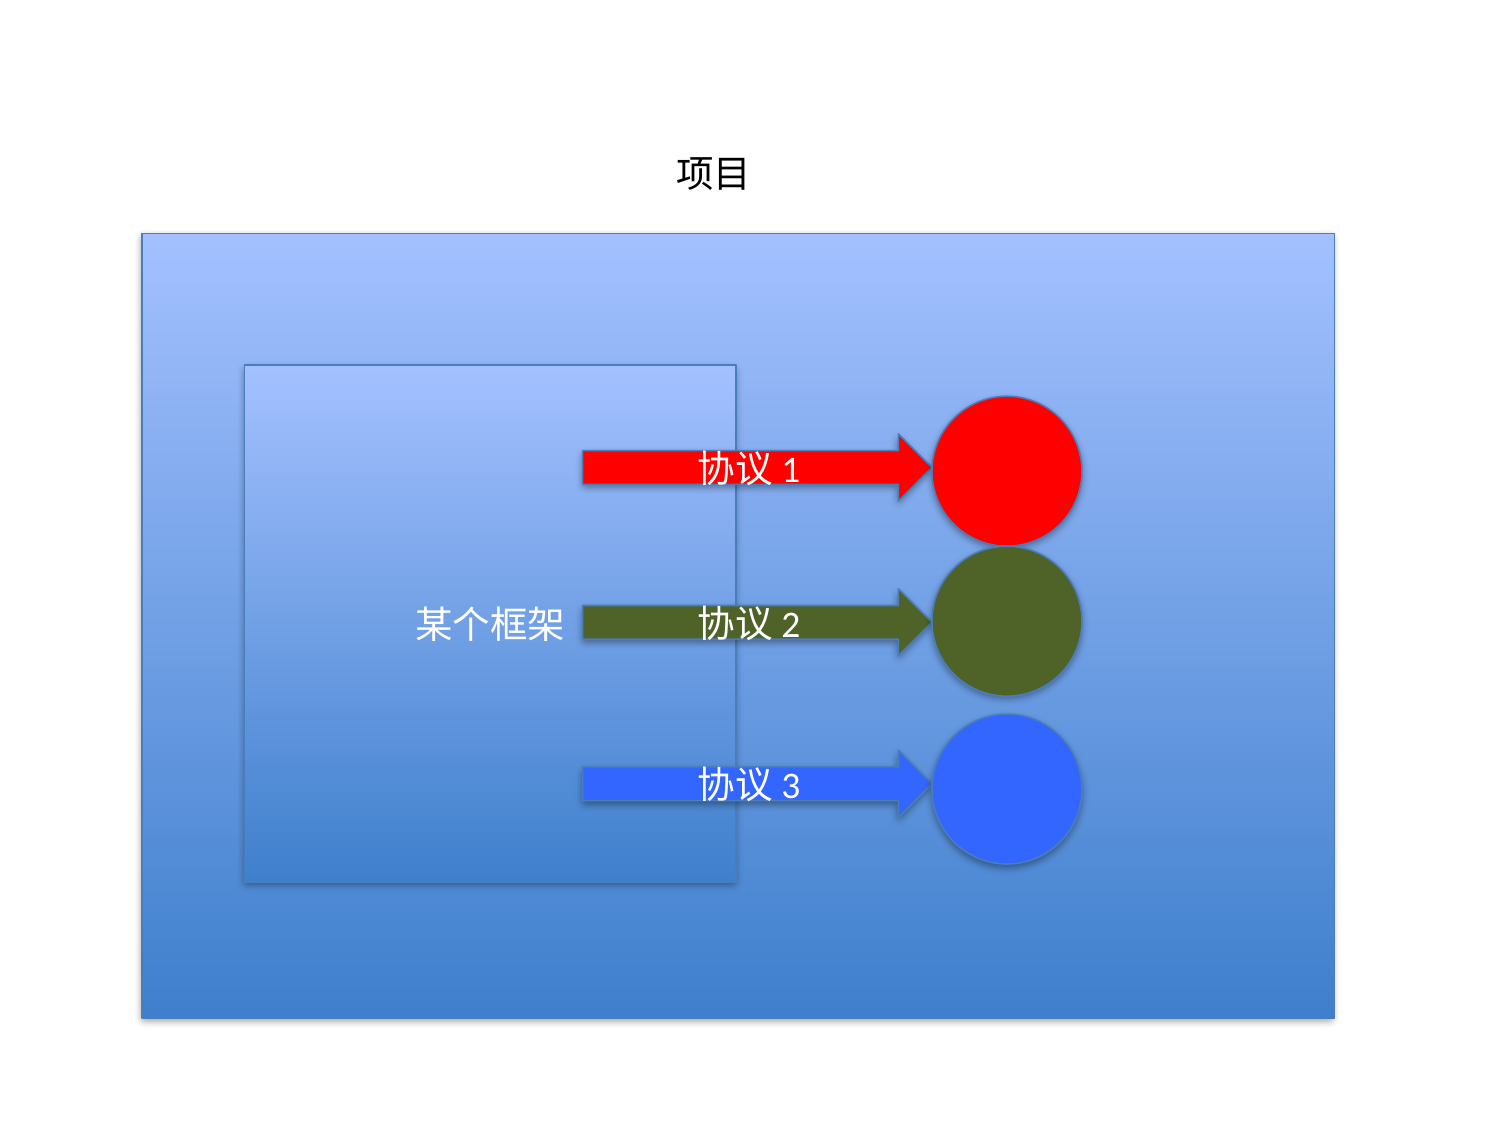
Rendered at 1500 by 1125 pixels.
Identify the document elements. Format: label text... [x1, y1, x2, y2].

text_box [141, 233, 1335, 1019]
text_box [931, 545, 1083, 697]
text_box 协议1 [581, 433, 927, 502]
text_box [931, 395, 1083, 546]
text_box 协议3 [581, 749, 928, 819]
text_box 协议2 [581, 587, 927, 657]
text_box 某个框架 [244, 364, 737, 883]
text_box 项目 [661, 142, 767, 203]
text_box [931, 713, 1083, 865]
